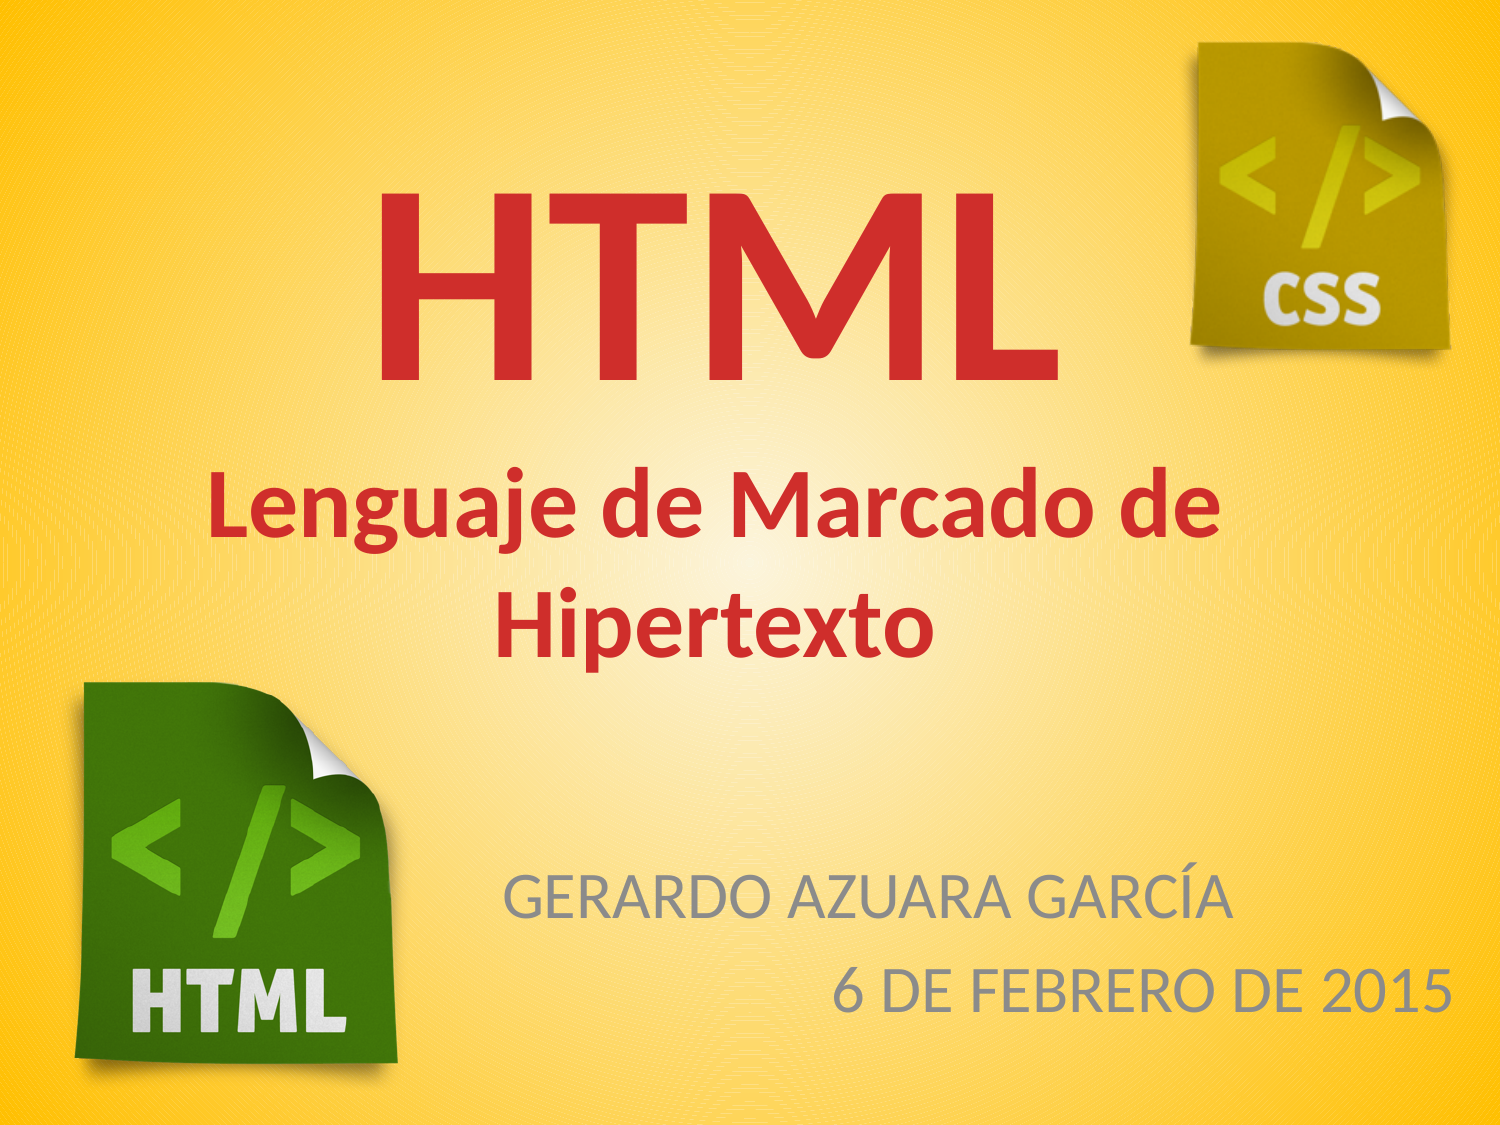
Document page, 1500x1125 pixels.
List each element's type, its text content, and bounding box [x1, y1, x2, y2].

picture [1115, 0, 1500, 401]
subtitle GERARDO AZUARA GARCÍA 6 DE FEBRERO DE 2015 [483, 751, 1471, 1039]
title HTML Lenguaje de Marcado de Hipertexto [77, 90, 1353, 681]
picture [0, 628, 479, 1125]
